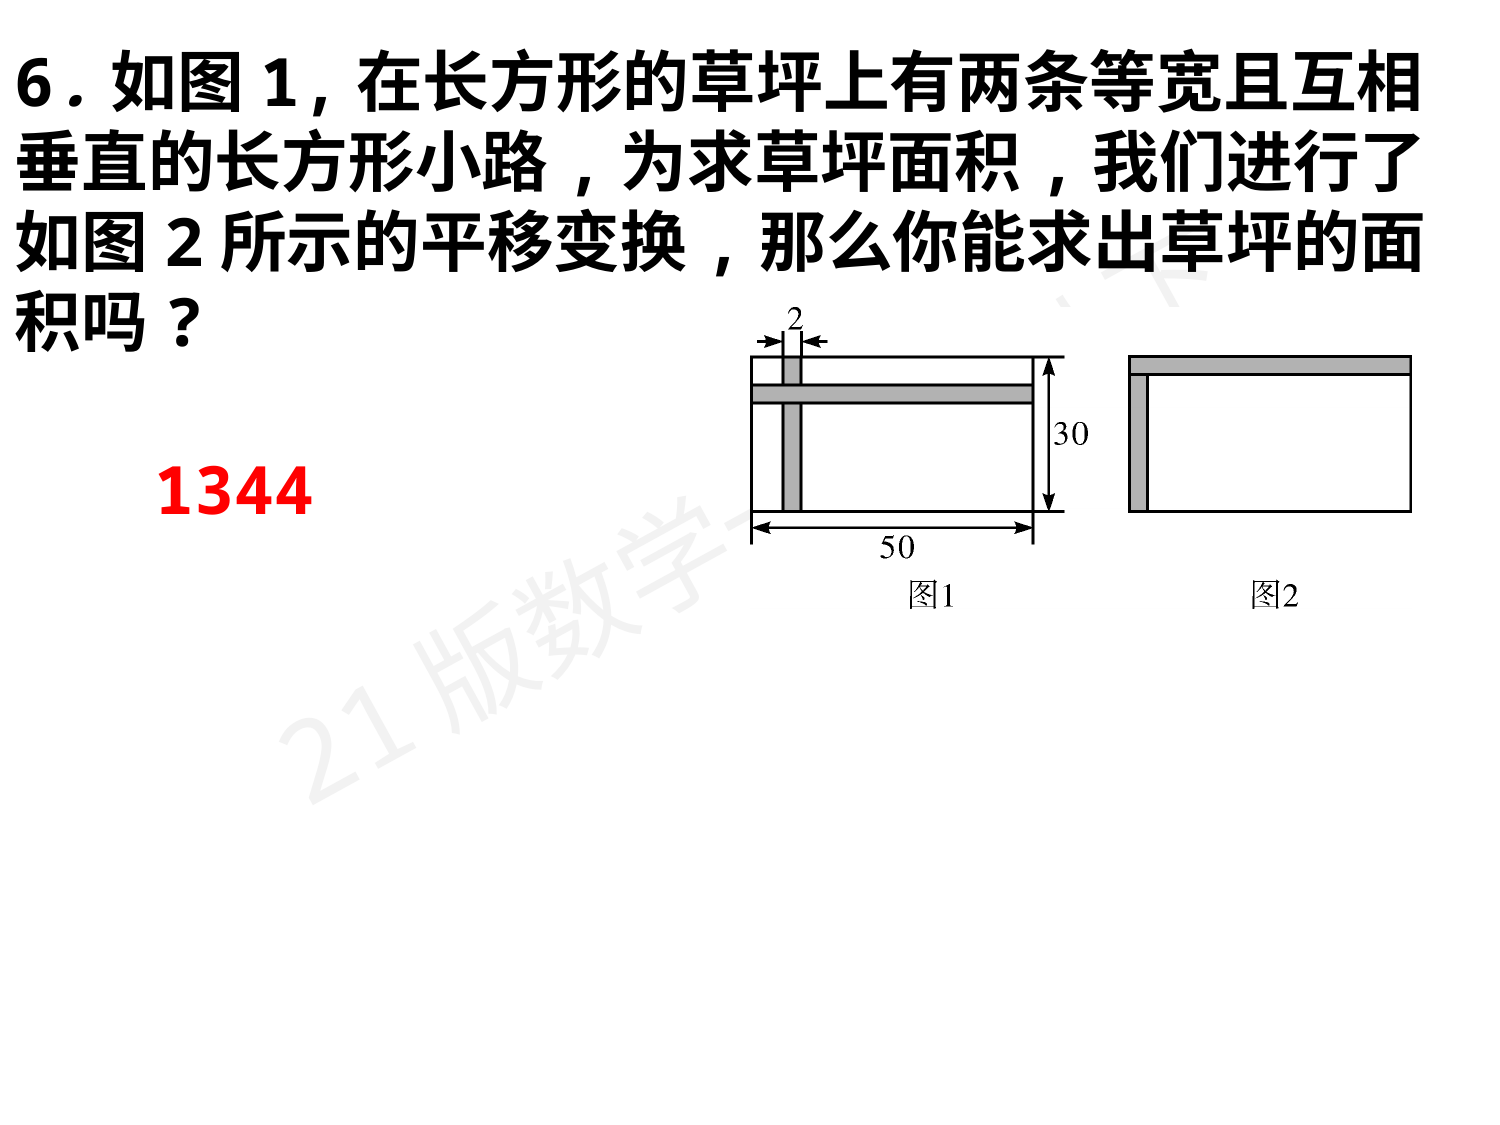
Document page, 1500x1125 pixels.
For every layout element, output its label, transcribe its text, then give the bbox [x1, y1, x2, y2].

picture [749, 307, 1412, 609]
text_box 6.如图1,在长方形的草坪上有两条等宽且互相垂直的长方形小路,为求草坪面积,我们进行了如图2所示的平移变换,那么你能求出草坪的面积吗? [0, 32, 1450, 367]
text_box 1344 [139, 440, 749, 536]
